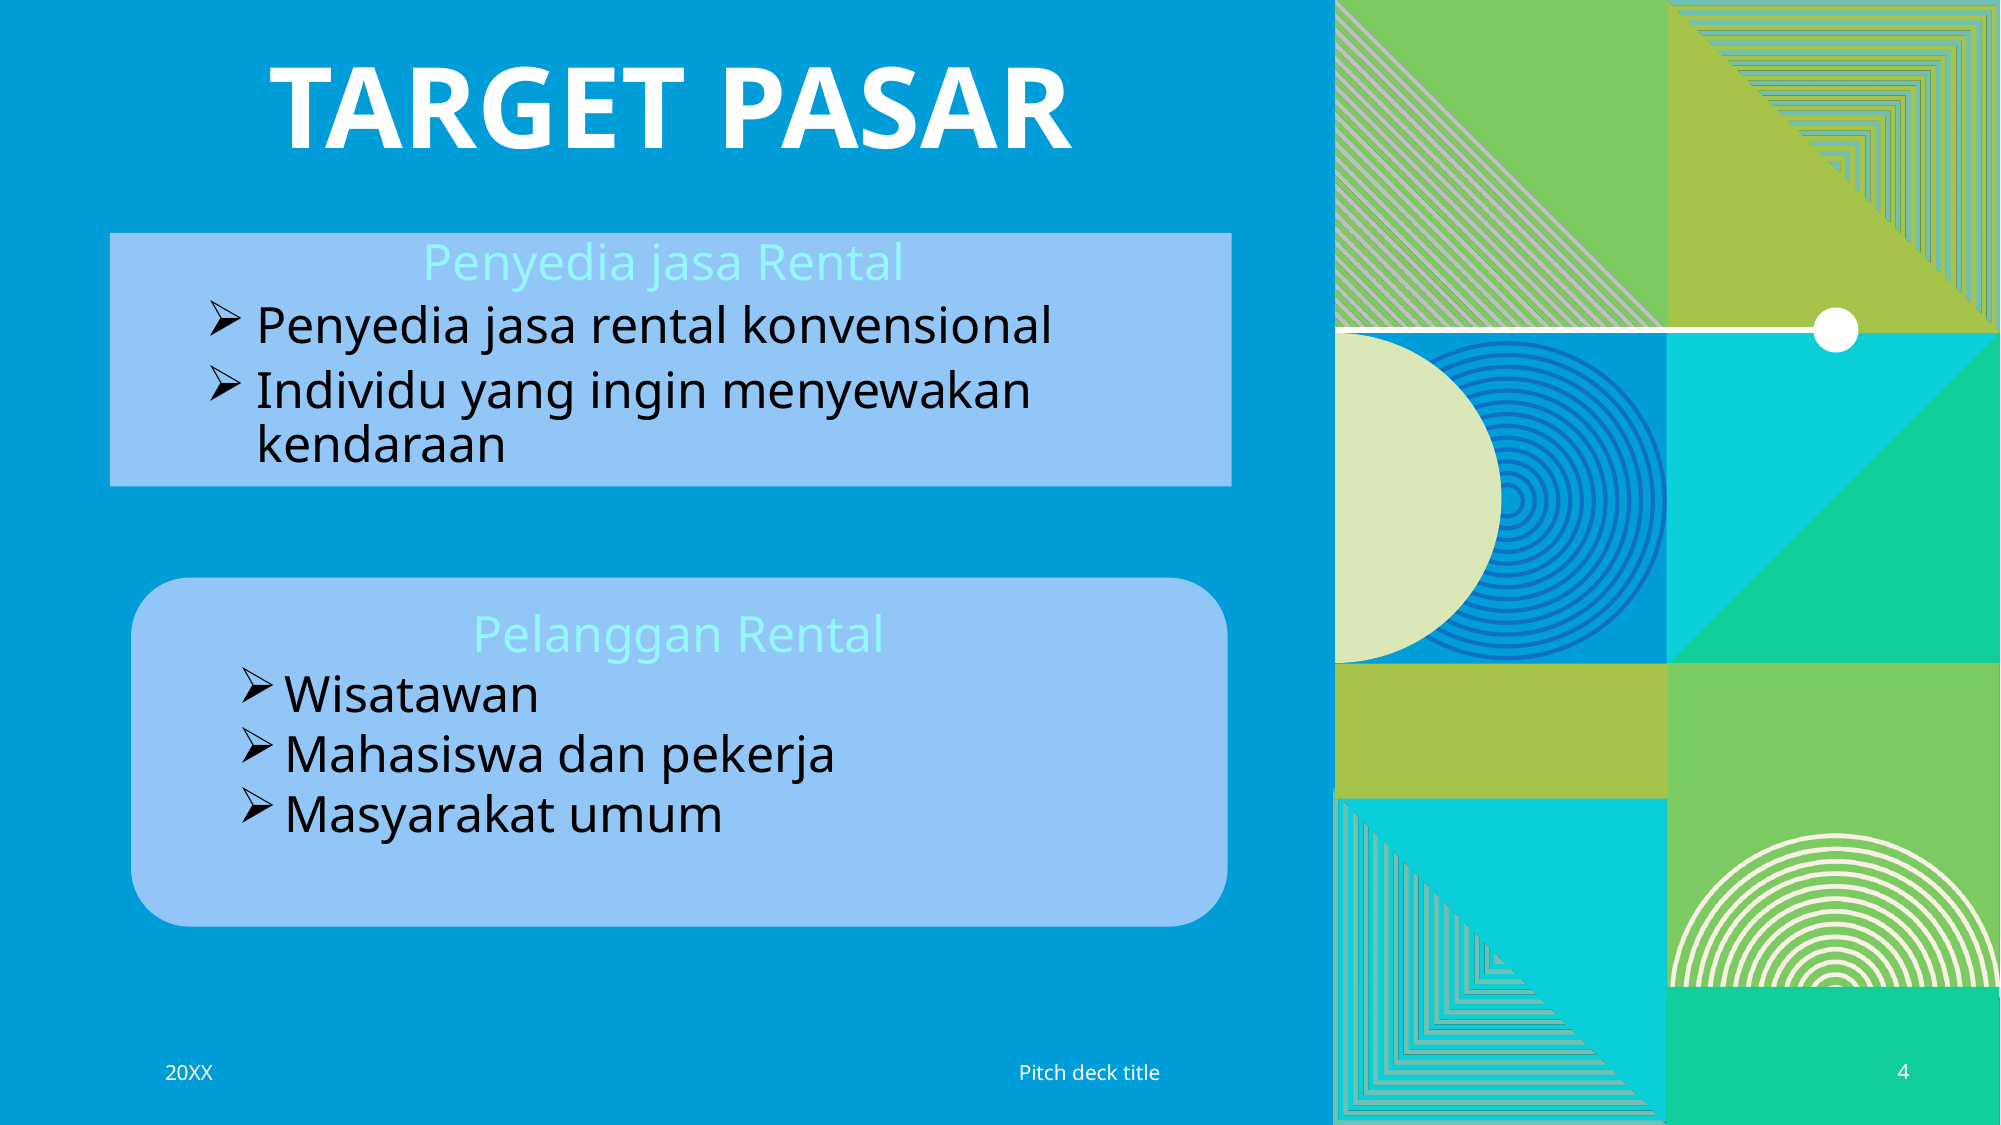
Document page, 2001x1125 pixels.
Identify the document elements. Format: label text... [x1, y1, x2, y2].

list Penyedia jasa Rental Penyedia jasa rental konvensional Individu yang ingin menyewakan kendaraan [109, 232, 1232, 487]
picture [1334, 791, 1667, 1125]
picture [1336, 0, 2001, 333]
title Target pasar [84, 43, 1257, 184]
slide_number 20XX [150, 1042, 330, 1103]
slide_number 4 [1849, 1042, 1925, 1103]
picture [1669, 833, 2001, 998]
footer Pitch deck title [902, 1042, 1278, 1103]
text_box Pelanggan Rental Wisatawan Mahasiswa dan pekerja Masyarakat umum [131, 577, 1228, 927]
